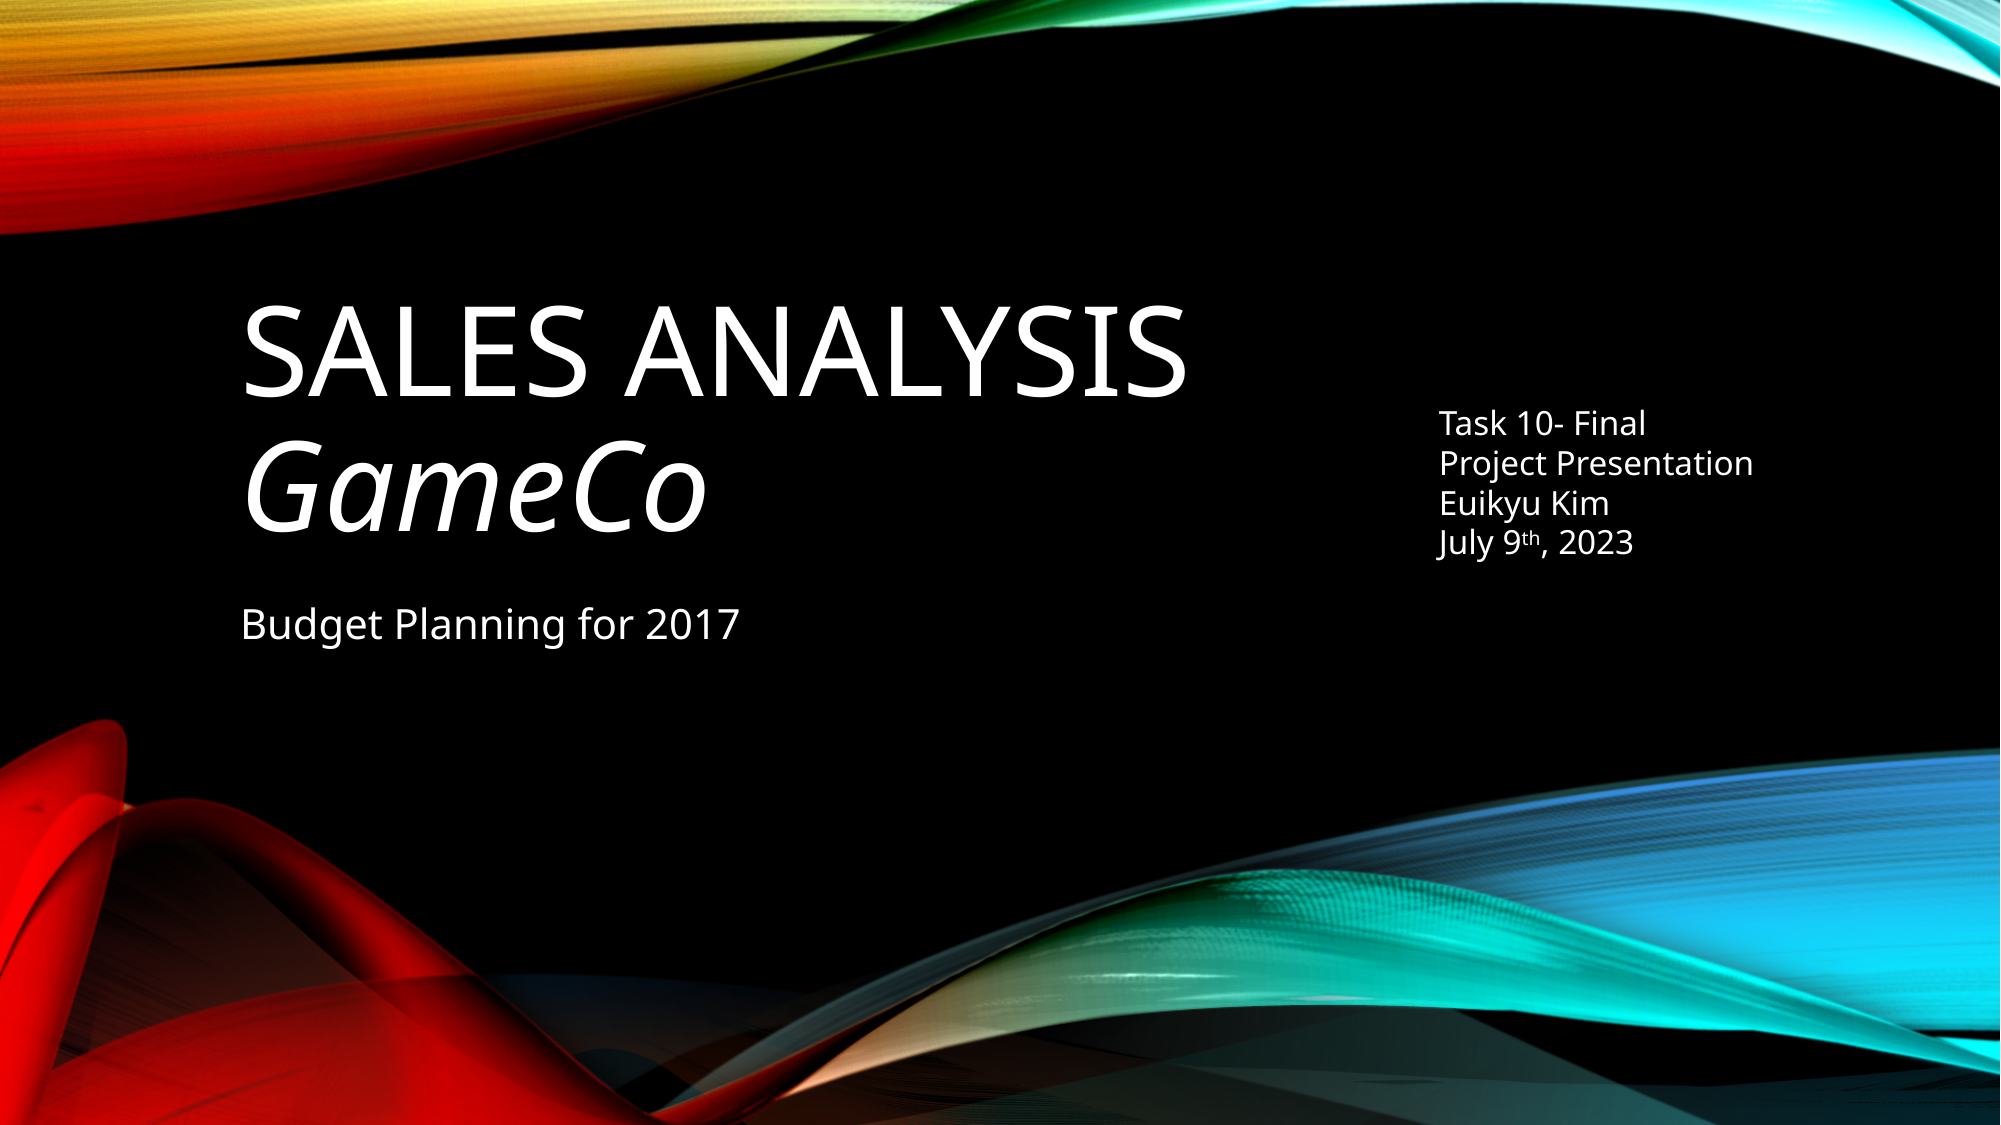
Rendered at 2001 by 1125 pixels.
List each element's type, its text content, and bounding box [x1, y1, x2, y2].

picture [0, 0, 2000, 237]
subtitle Budget Planning for 2017 [225, 595, 1775, 709]
title sales analysis [225, 262, 1775, 431]
picture [0, 717, 2000, 1125]
text_box GameCo [225, 399, 1135, 565]
text_box Task 10- Final Project Presentation Euikyu Kim July 9th, 2023 [1424, 394, 1770, 569]
